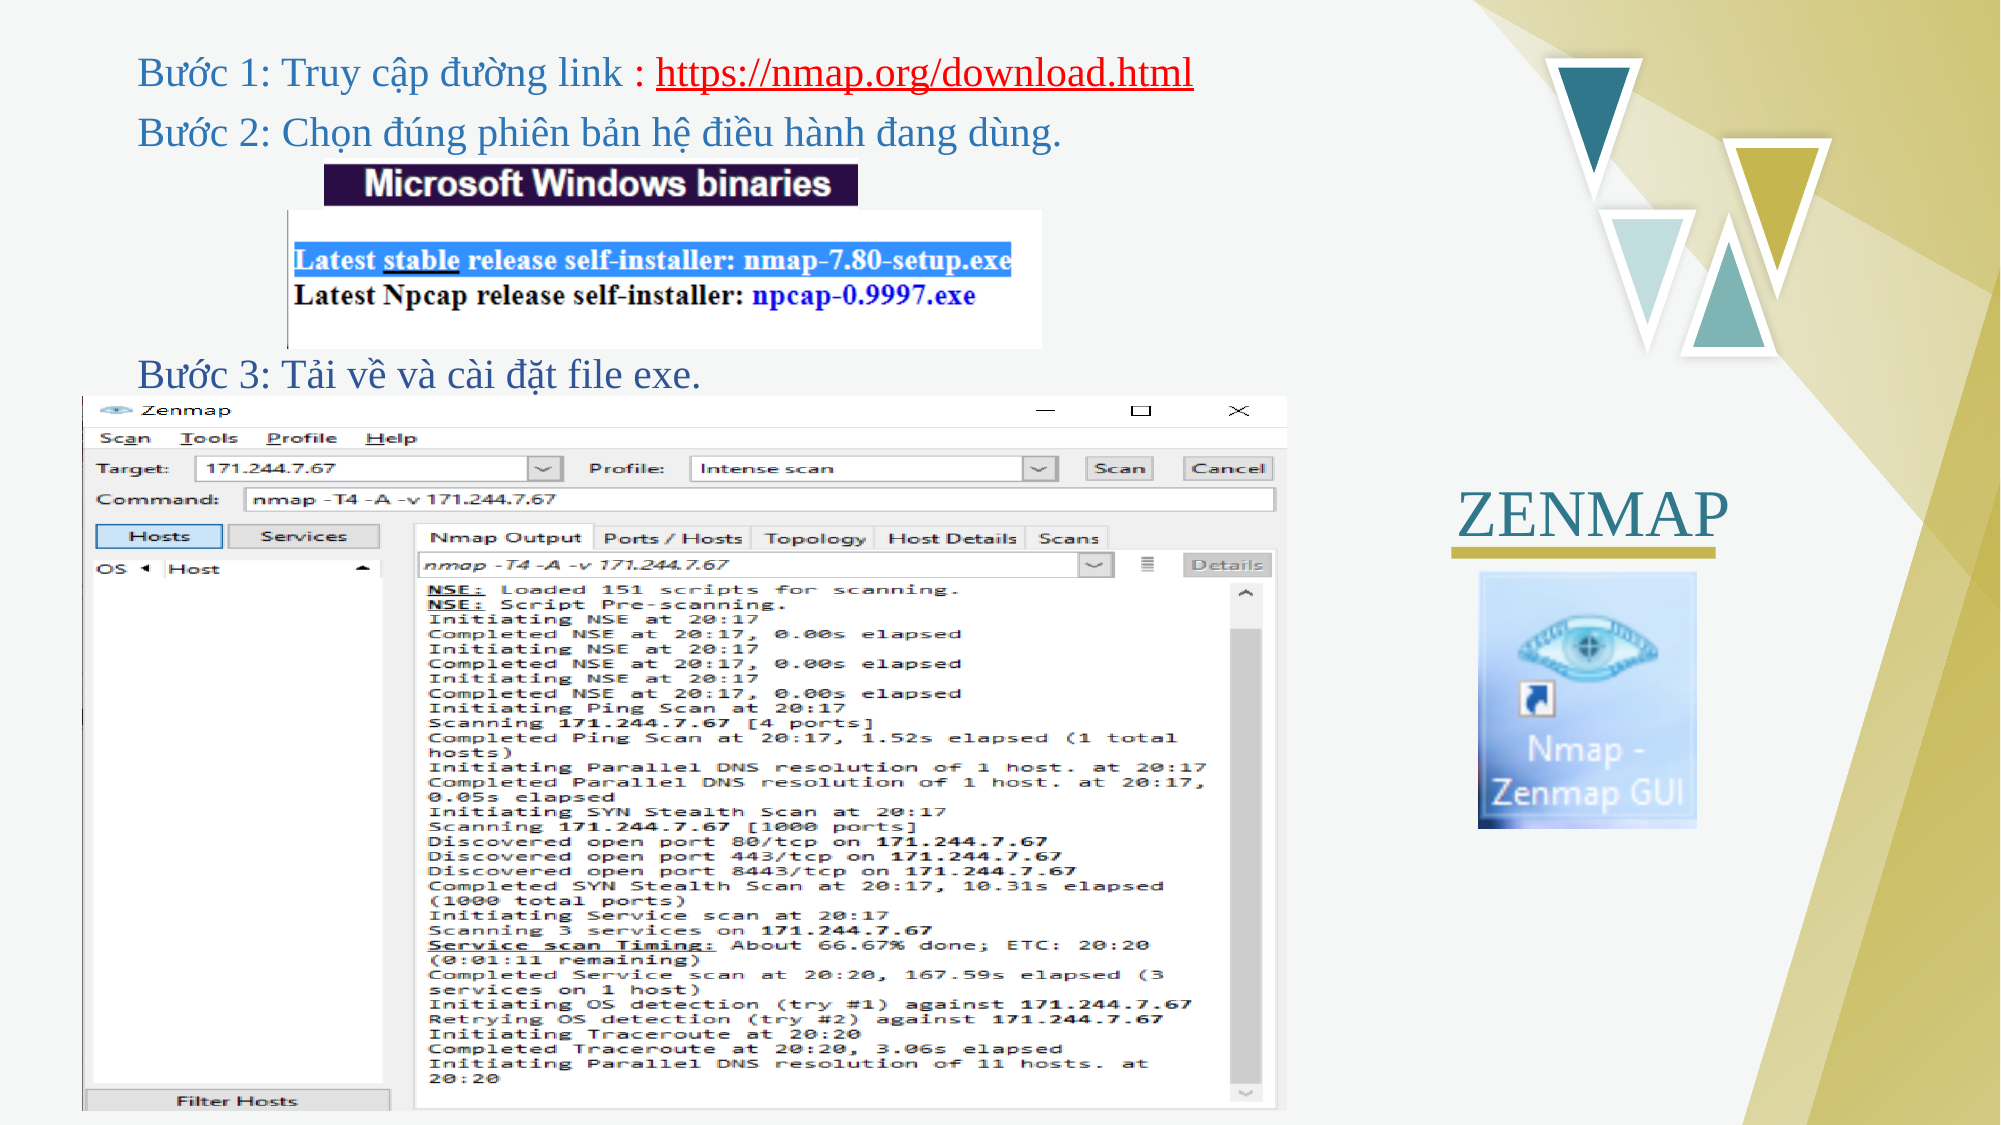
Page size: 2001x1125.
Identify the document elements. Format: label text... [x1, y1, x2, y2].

text_box ZENMAP [1287, 462, 1746, 558]
picture [287, 158, 1042, 349]
text_box [1603, 213, 1692, 343]
picture [82, 396, 1287, 1111]
text_box [1450, 546, 1717, 560]
picture [1478, 570, 1697, 830]
text_box Bước 3: Tải về và cài đặt file exe. [122, 339, 1361, 405]
text_box [1727, 142, 1828, 289]
text_box [1684, 223, 1773, 353]
text_box [1549, 61, 1638, 192]
text_box Bước 2: Chọn đúng phiên bản hệ điều hành đang dùng. [122, 97, 1366, 162]
text_box Bước 1: Truy cập đường link : https://nmap.org/download.html [122, 37, 1366, 97]
